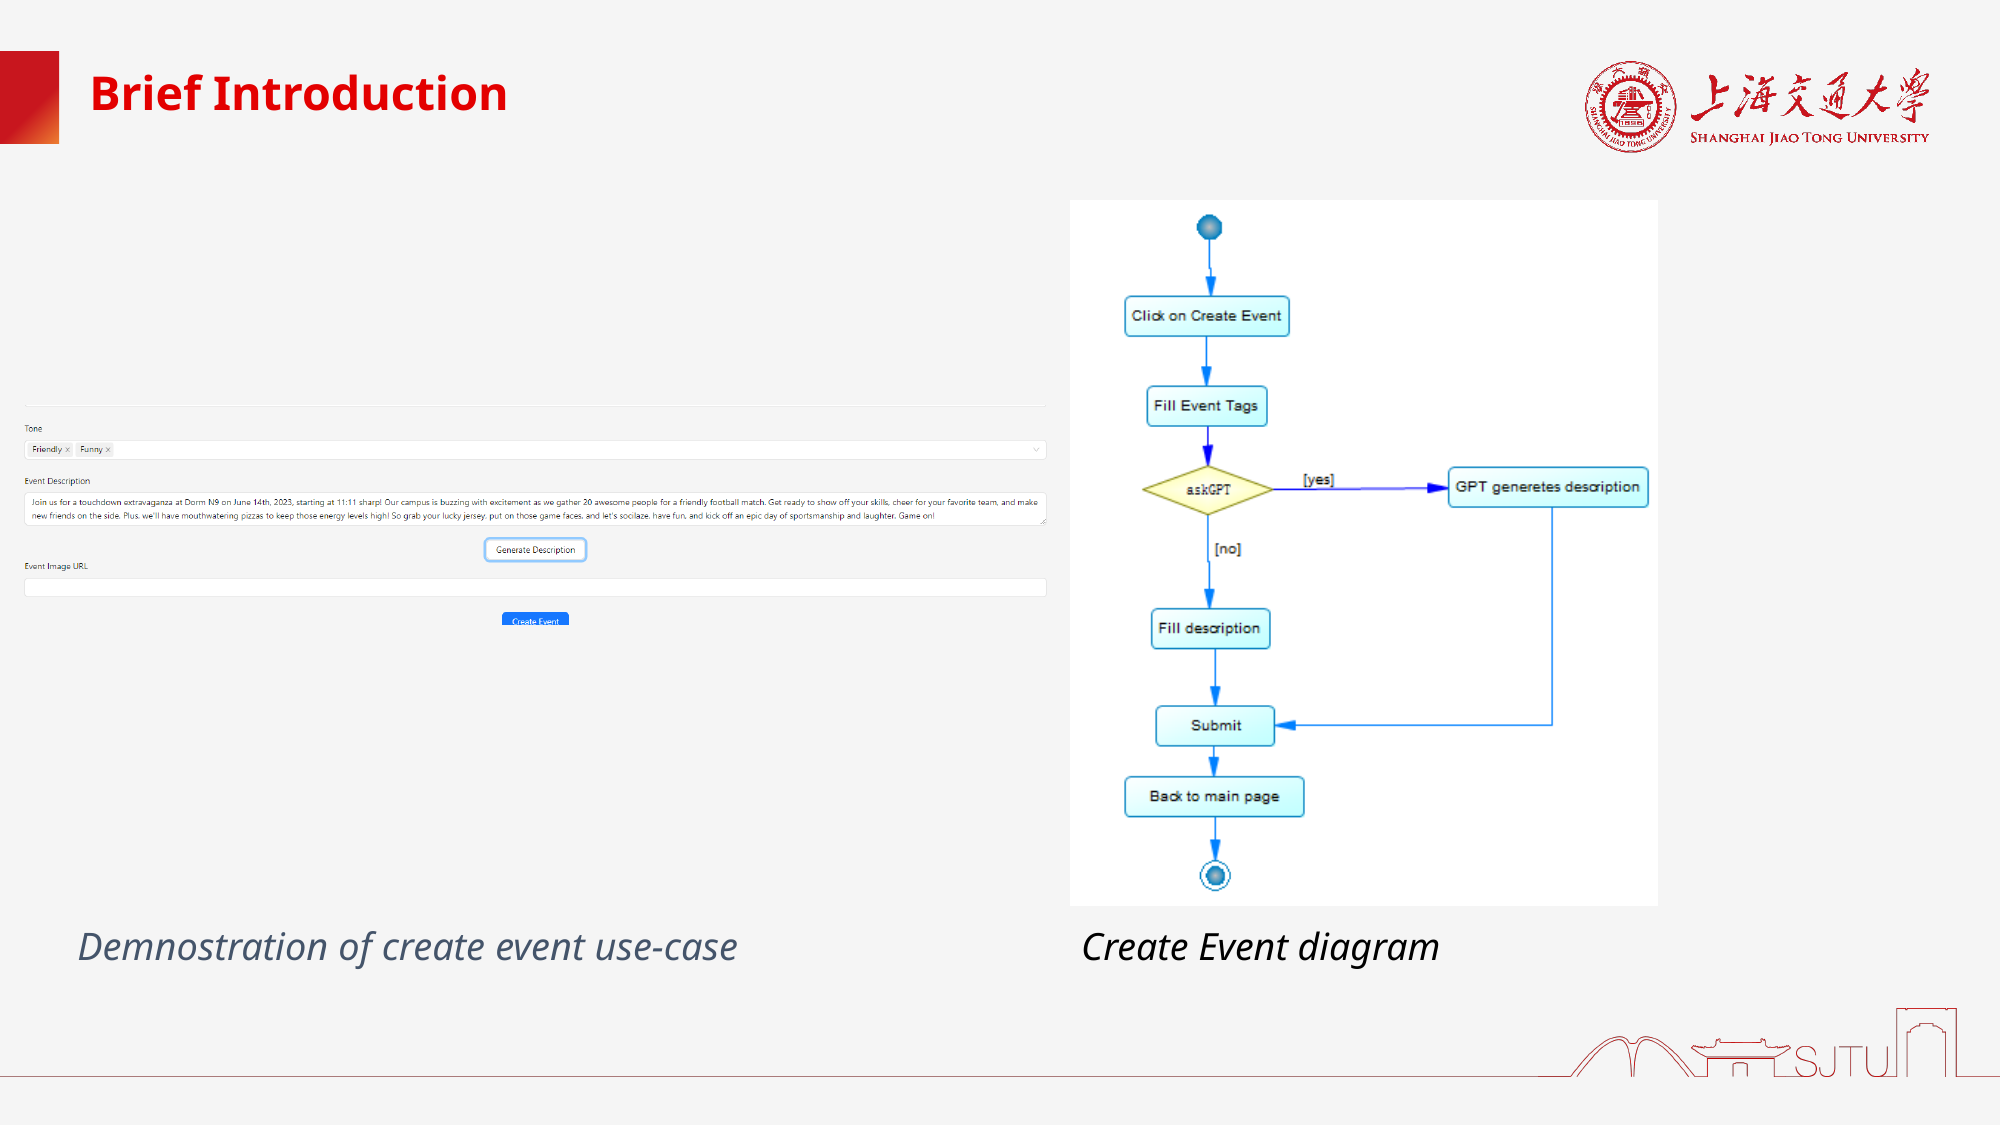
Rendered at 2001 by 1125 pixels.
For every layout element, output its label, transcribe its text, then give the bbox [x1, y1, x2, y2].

picture [20, 405, 1056, 625]
text_box Create Event diagram [1066, 916, 1456, 976]
picture [1070, 200, 1658, 906]
picture [1567, 43, 1946, 168]
picture [0, 1008, 2000, 1077]
list Demnostration of create event use-case [62, 906, 785, 977]
title Brief Introduction [62, 0, 1530, 174]
